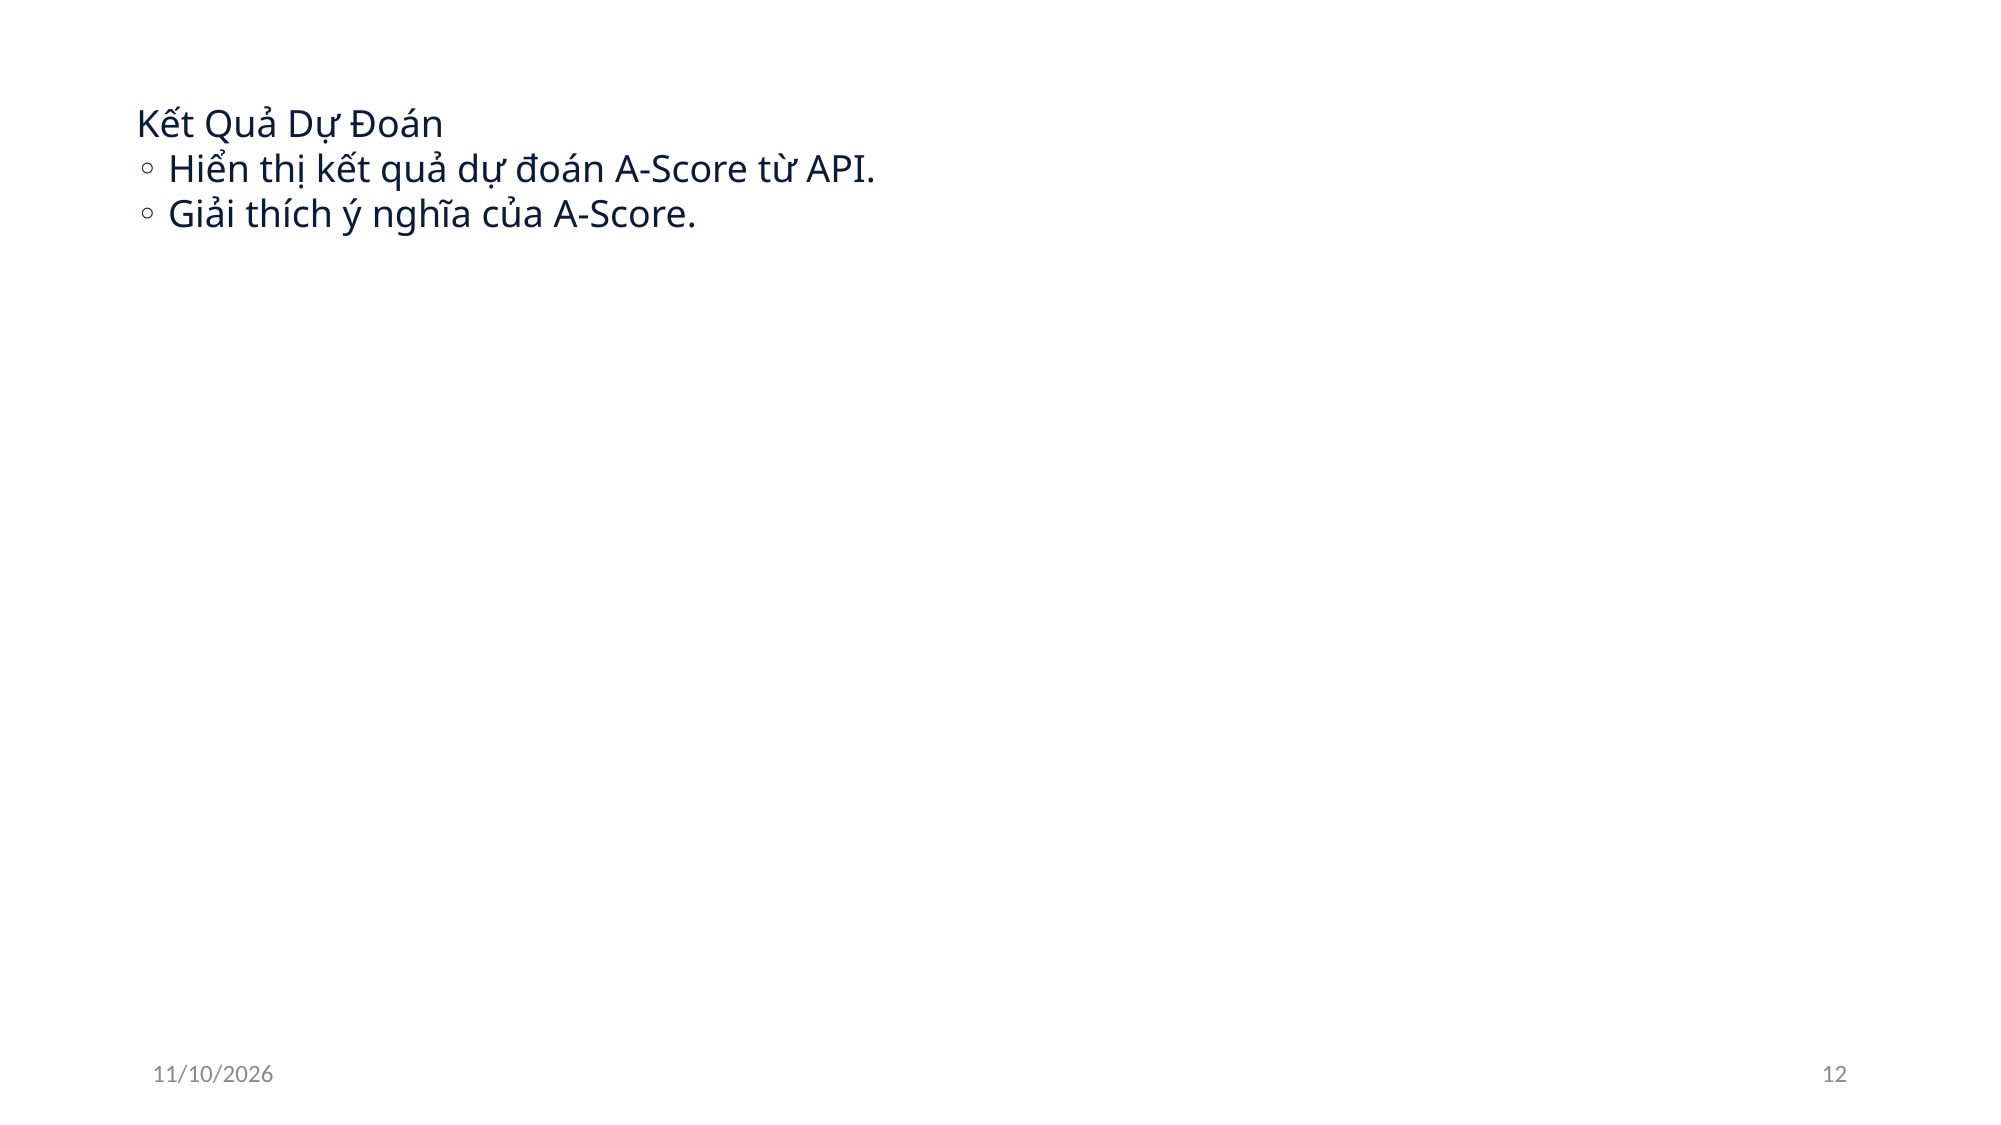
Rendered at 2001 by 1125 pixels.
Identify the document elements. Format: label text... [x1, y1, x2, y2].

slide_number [137, 1042, 588, 1103]
slide_number 12 [1412, 1042, 1863, 1103]
text_box Kết Quả Dự Đoán ◦ Hiển thị kết quả dự đoán A-Score từ API. ◦ Giải thích ý nghĩa của A-Score. [121, 92, 1122, 243]
